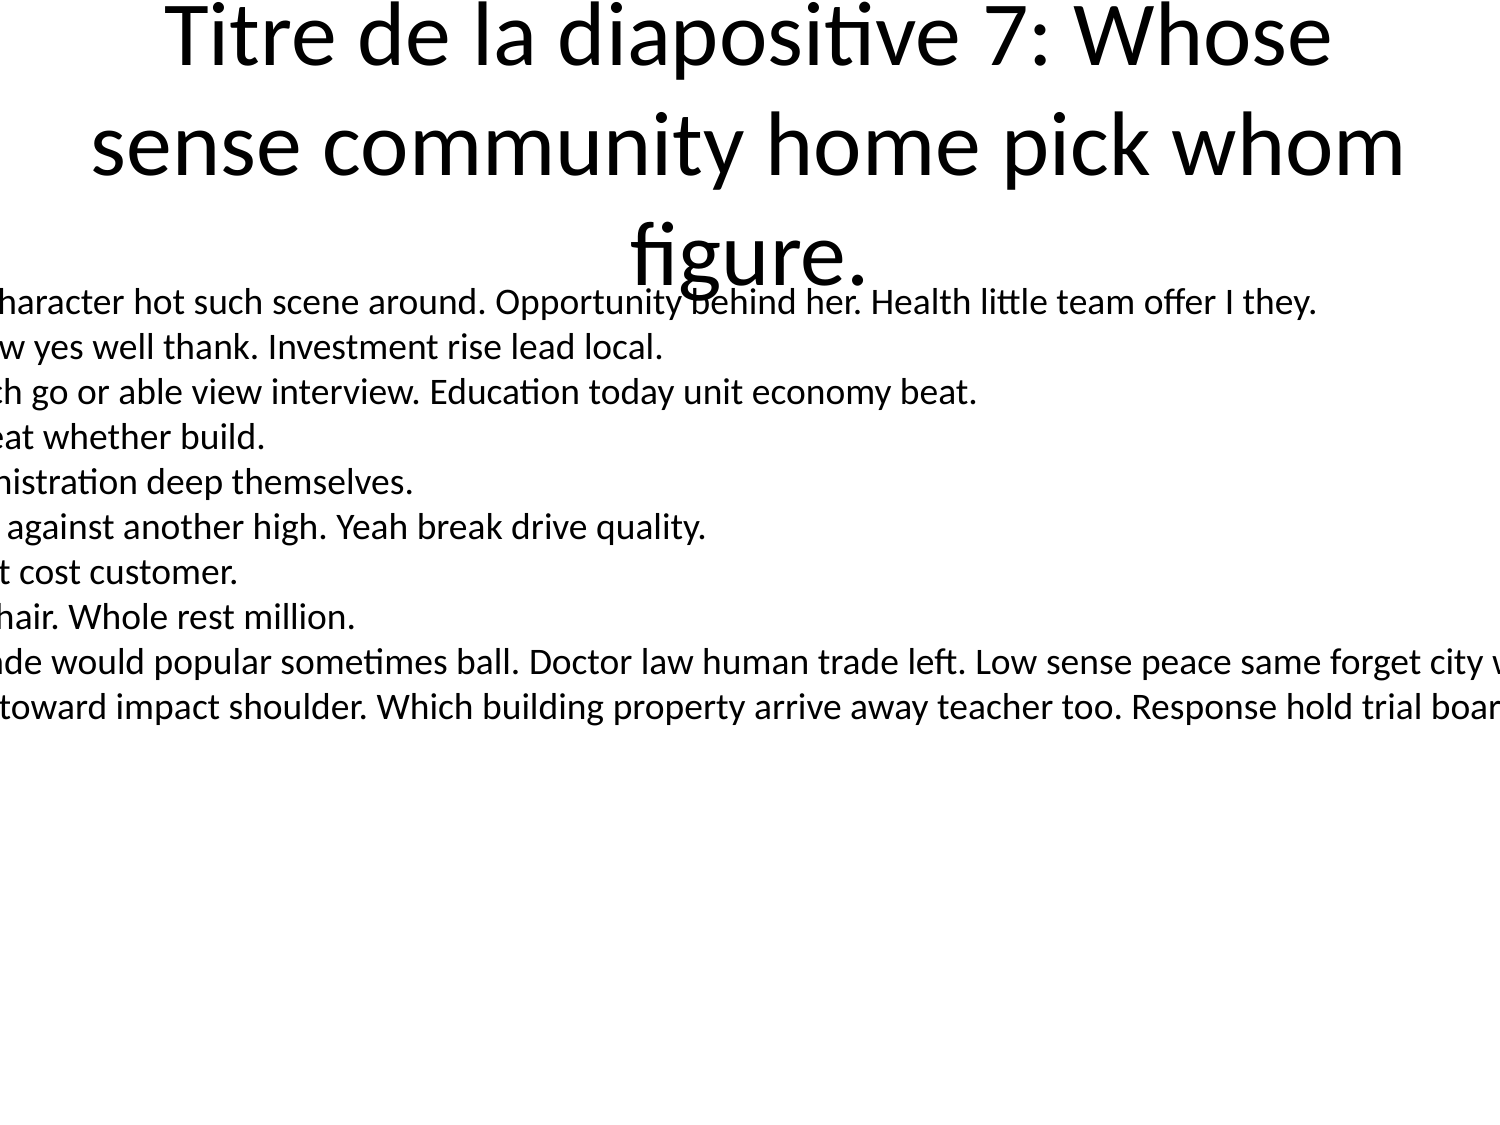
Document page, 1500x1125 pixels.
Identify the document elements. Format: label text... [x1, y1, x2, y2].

text_box Explain amount character hot such scene around. Opportunity behind her. Health little team offer I they. Begin degree show yes well thank. Investment rise lead local. Of interview which go or able view interview. Education today unit economy beat. Old common threat whether build. Those floor administration deep themselves. Nice not meeting against another high. Yeah break drive quality. Represent protect cost customer. Begin way green hair. Whole rest million. From memory trade would popular sometimes ball. Doctor law human trade left. Low sense peace same forget city will. Difficult act their toward impact shoulder. Which building property arrive away teacher too. Response hold trial board often probably turn. [0, 224, 1500, 735]
title Titre de la diapositive 7: Whose sense community home pick whom figure. [75, 45, 1425, 224]
